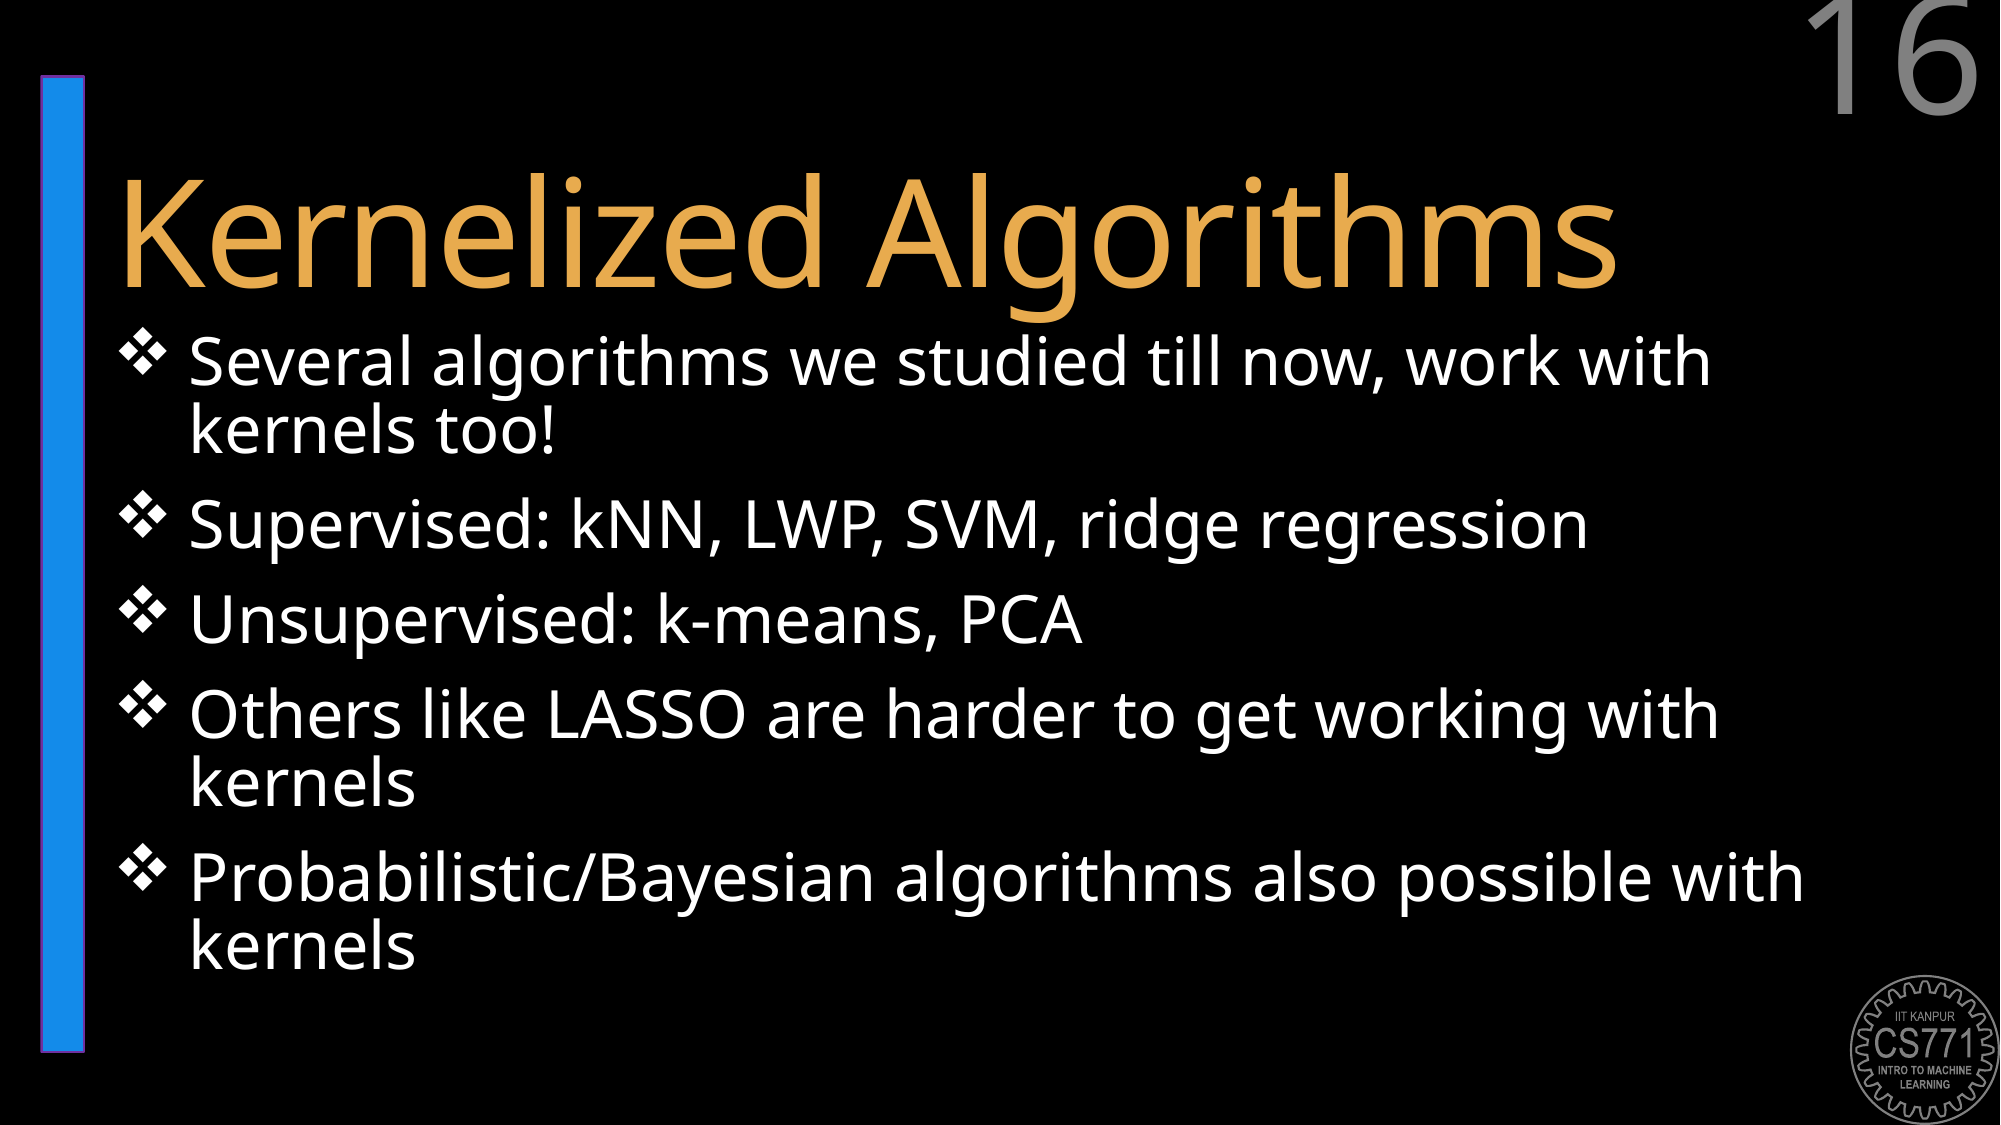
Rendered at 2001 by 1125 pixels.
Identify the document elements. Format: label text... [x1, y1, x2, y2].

title Kernelized Algorithms [98, 76, 1945, 324]
slide_number 16 [1520, 6, 2000, 183]
list Several algorithms we studied till now, work with kernels too! Supervised: kNN, LWP, SVM, ridge regression Unsupervised: k-means, PCA Others like LASSO are harder to get working with kernels Probabilistic/Bayesian algorithms also possible with kernels [98, 324, 1945, 1052]
